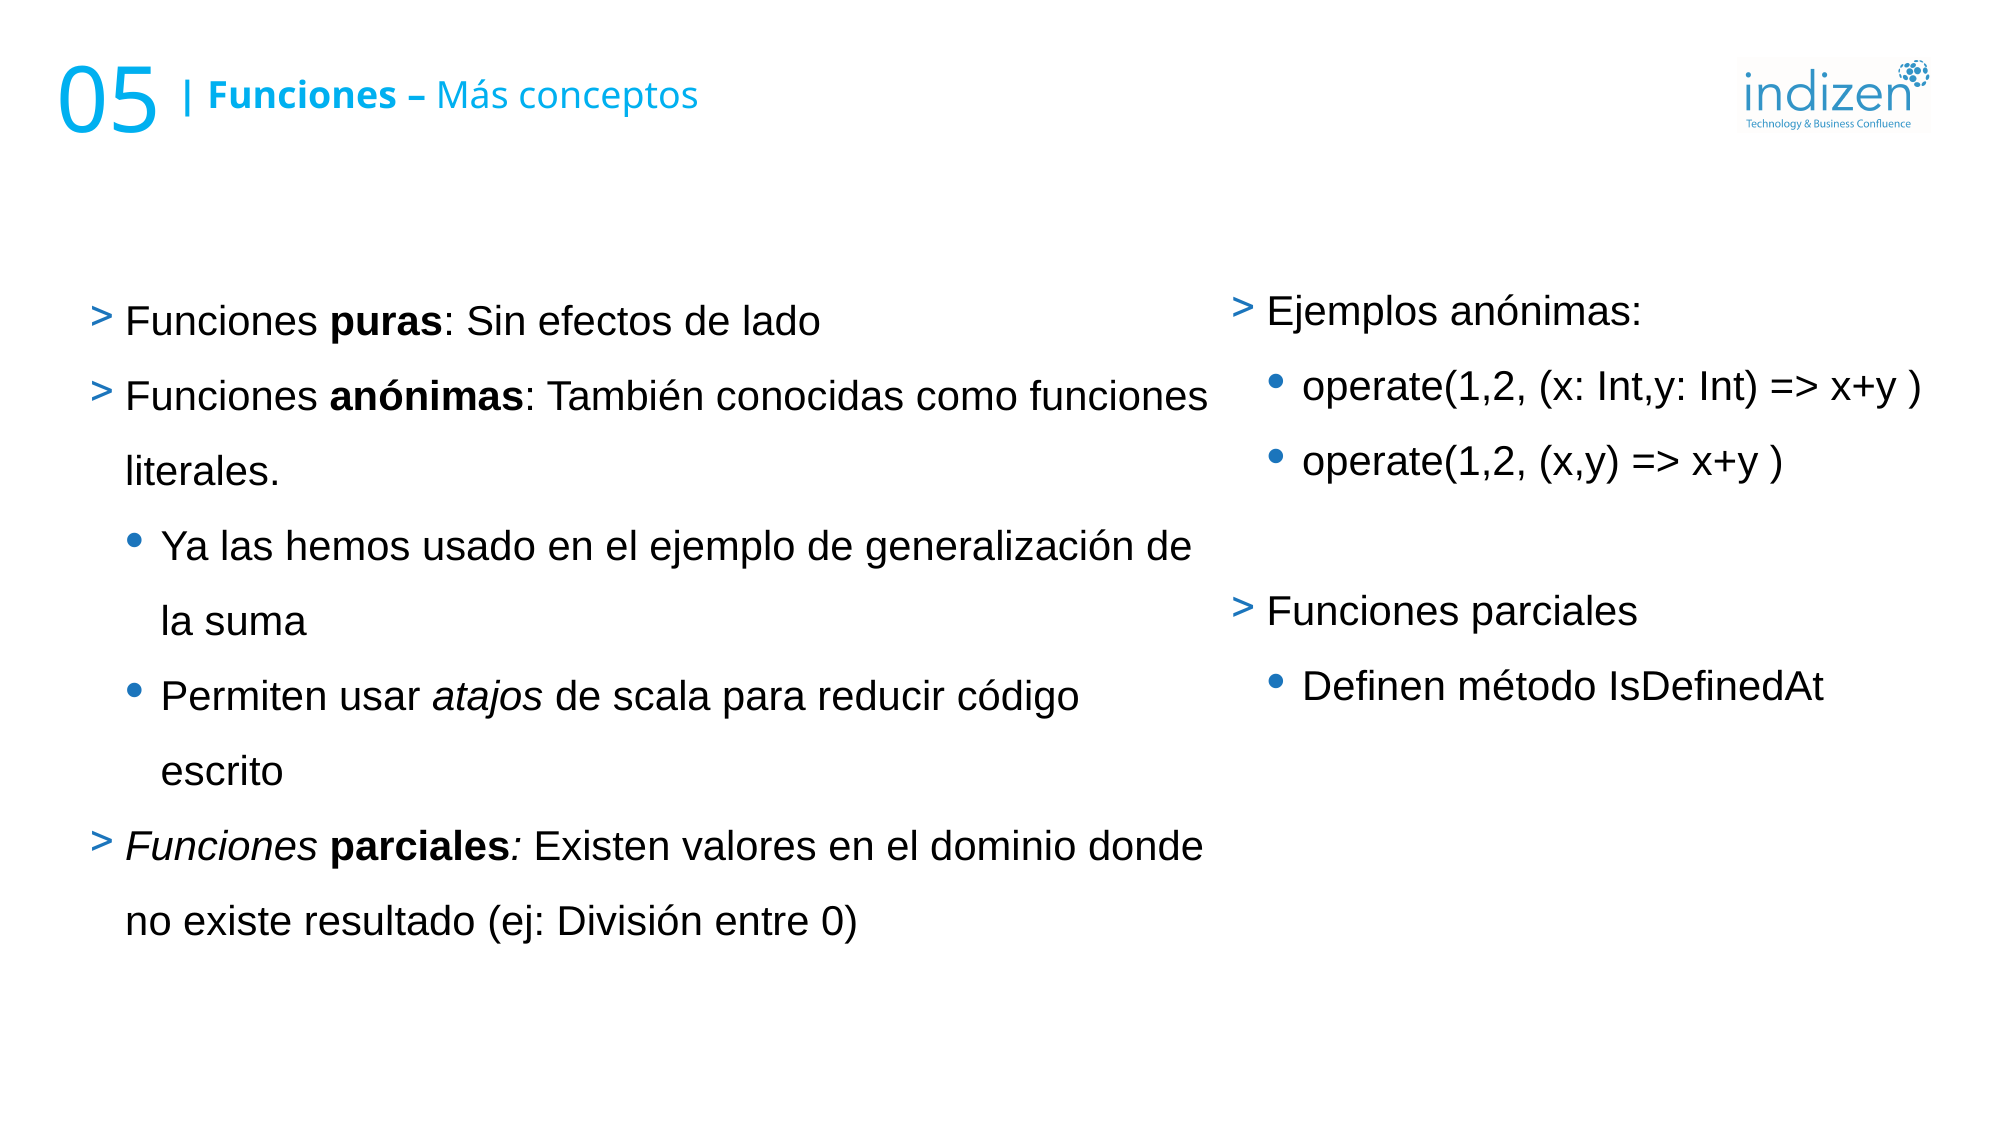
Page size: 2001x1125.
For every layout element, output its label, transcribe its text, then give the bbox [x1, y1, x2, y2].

text_box 05 [41, 45, 1391, 127]
text_box Funciones puras: Sin efectos de lado Funciones anónimas: También conocidas como funciones literales. Ya las hemos usado en el ejemplo de generalización de la suma Permiten usar atajos de scala para reducir código escrito Funciones parciales: Existen valores en el dominio donde no existe resultado (ej: División entre 0) [74, 261, 1229, 967]
picture [1736, 56, 1931, 133]
text_box Ejemplos anónimas: operate(1,2, (x: Int,y: Int) => x+y ) operate(1,2, (x,y) => x+y ) Funciones parciales Definen método IsDefinedAt [1216, 251, 1945, 957]
text_box | Funciones – Más conceptos [157, 60, 1276, 126]
